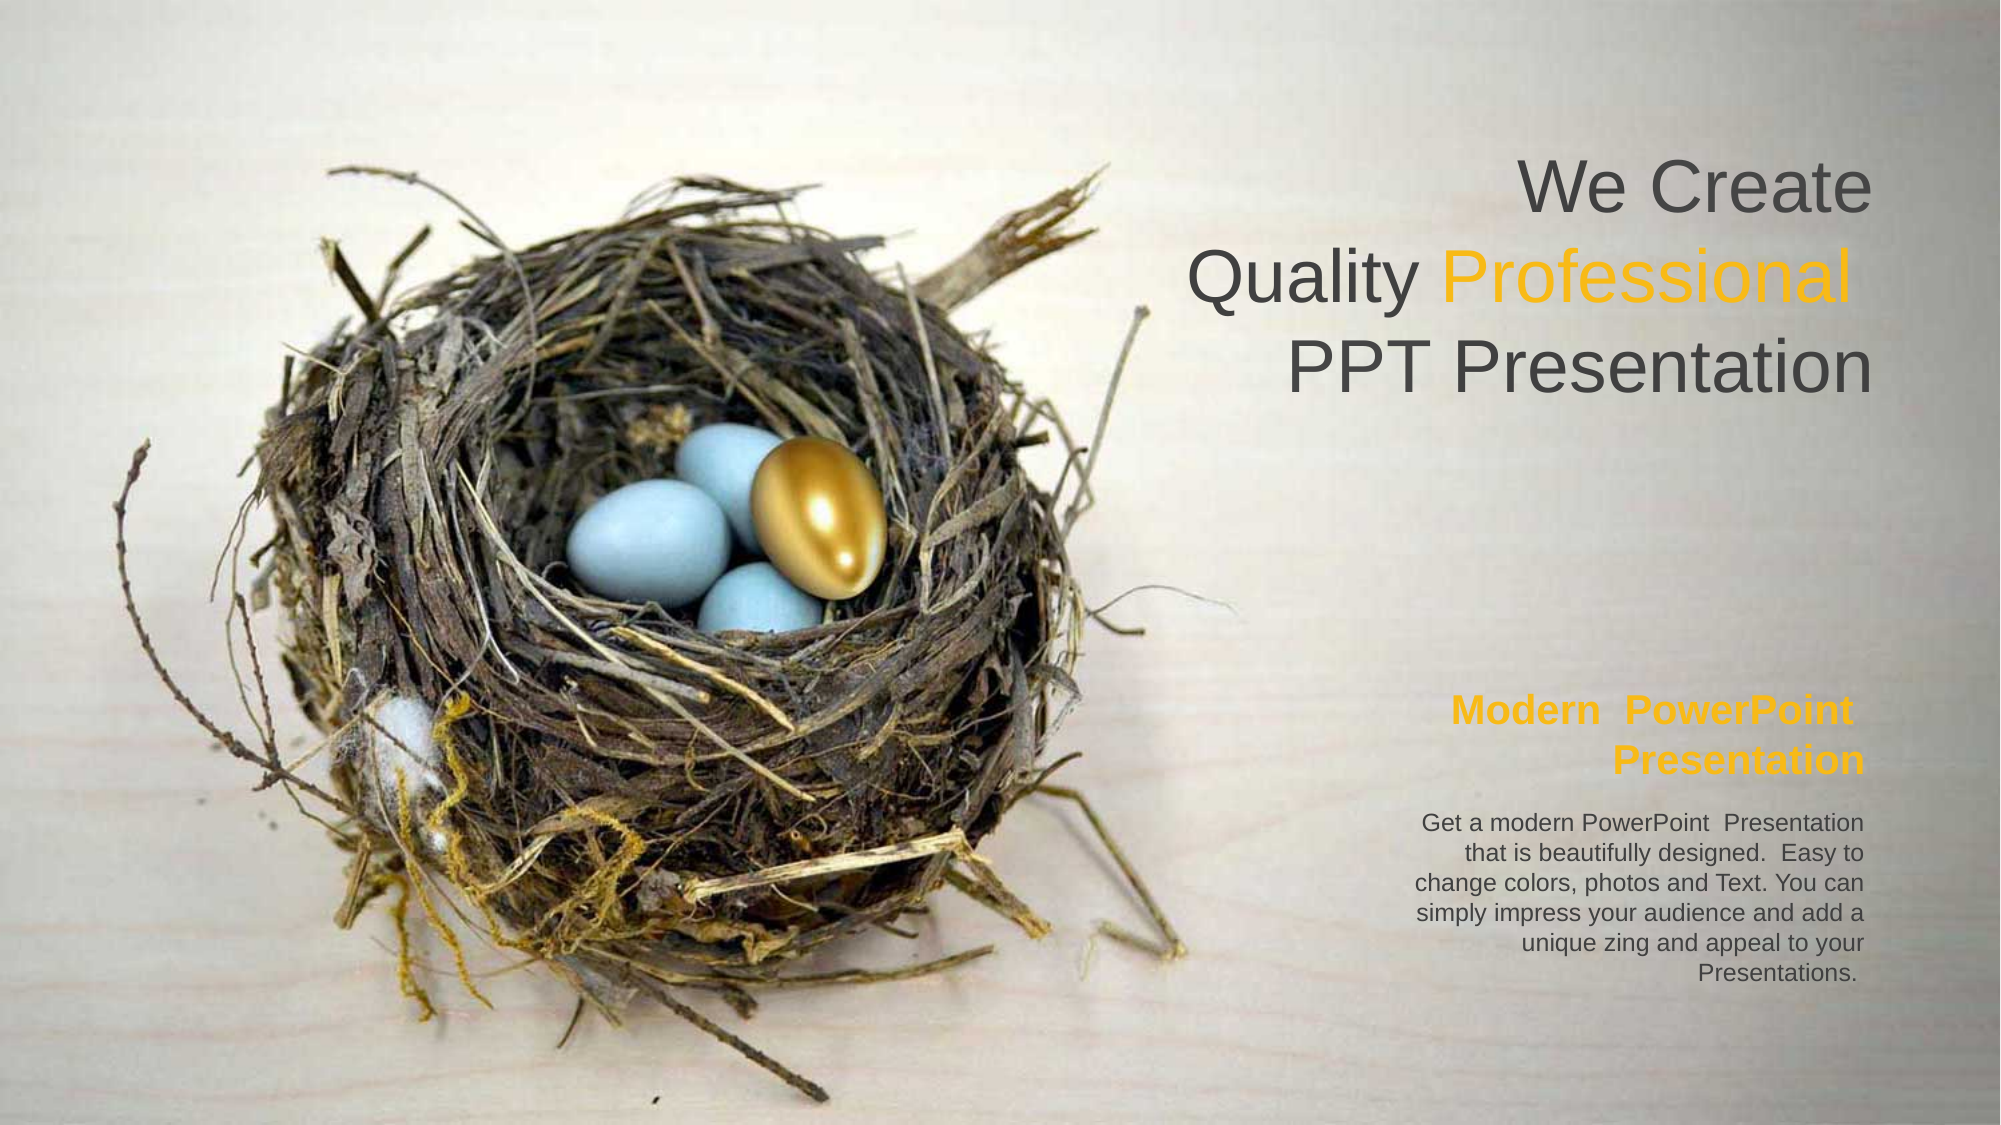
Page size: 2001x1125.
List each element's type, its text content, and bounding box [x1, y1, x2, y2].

text_box Modern PowerPoint Presentation [1378, 675, 1881, 791]
text_box We Create Quality Professional PPT Presentation [1170, 137, 1881, 408]
text_box Get a modern PowerPoint Presentation that is beautifully designed. Easy to change colors, photos and Text. You can simply impress your audience and add a unique zing and appeal to your Presentations. [1378, 799, 1881, 994]
picture [0, 0, 2001, 1125]
